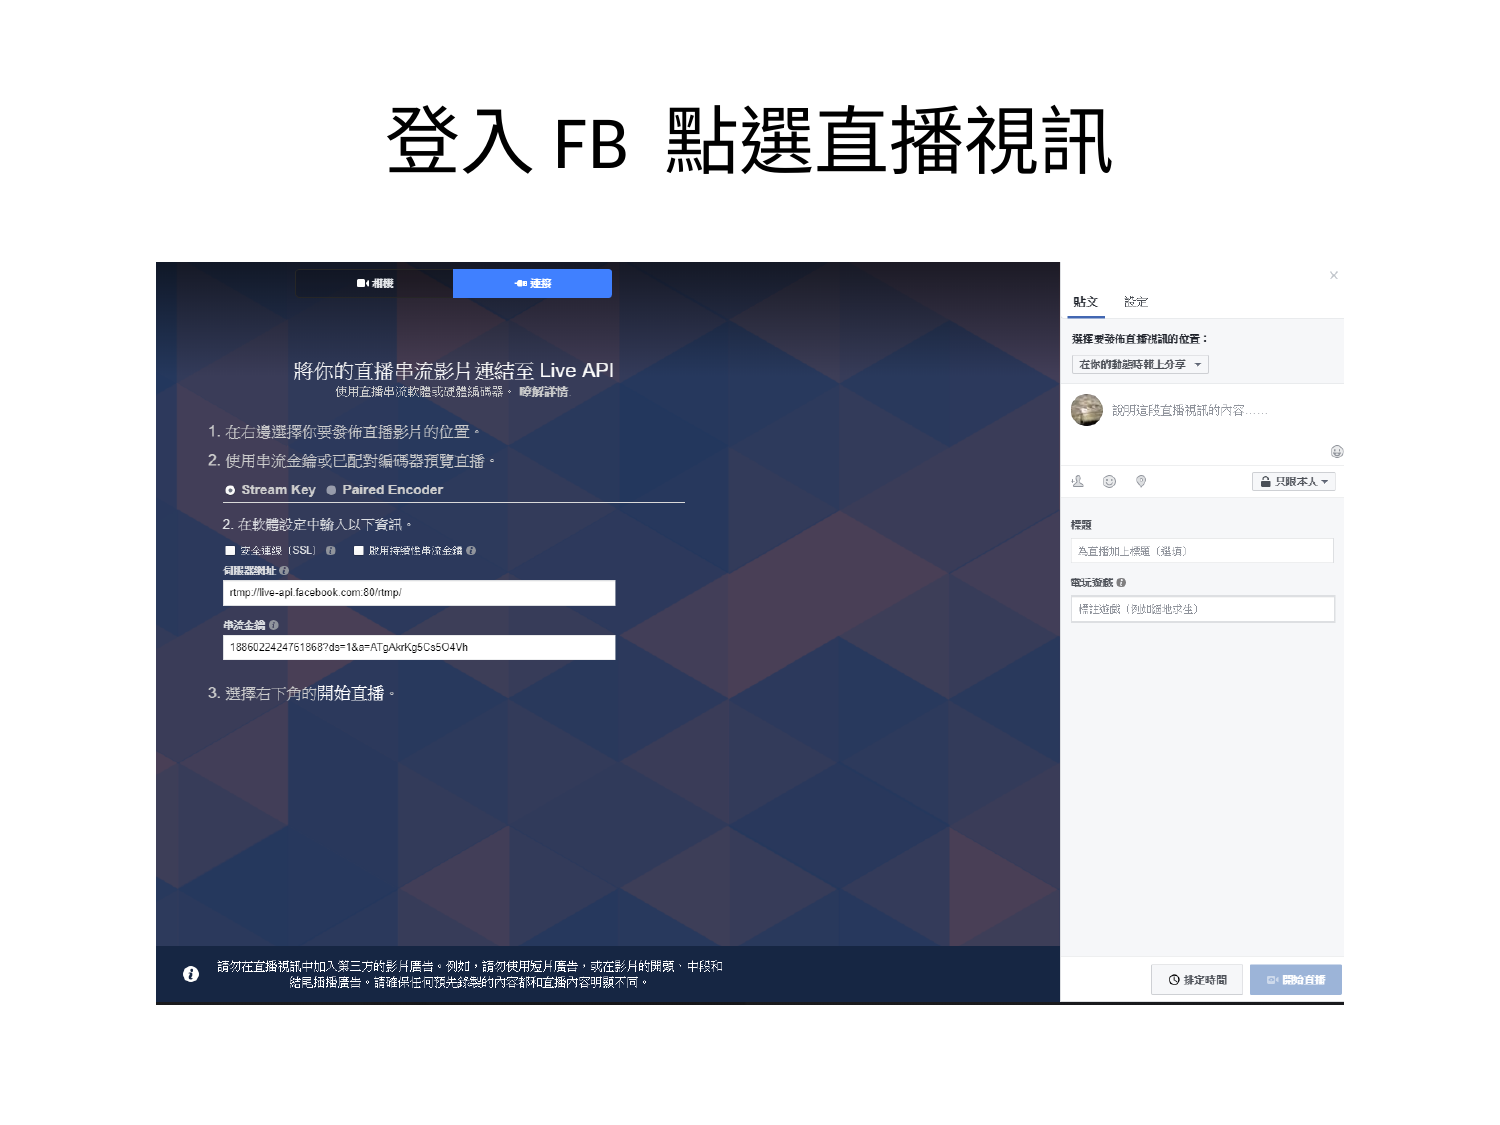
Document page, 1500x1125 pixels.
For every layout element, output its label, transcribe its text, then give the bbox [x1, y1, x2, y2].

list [156, 262, 1344, 1006]
title 登入FB 點選直播視訊 [75, 45, 1425, 233]
